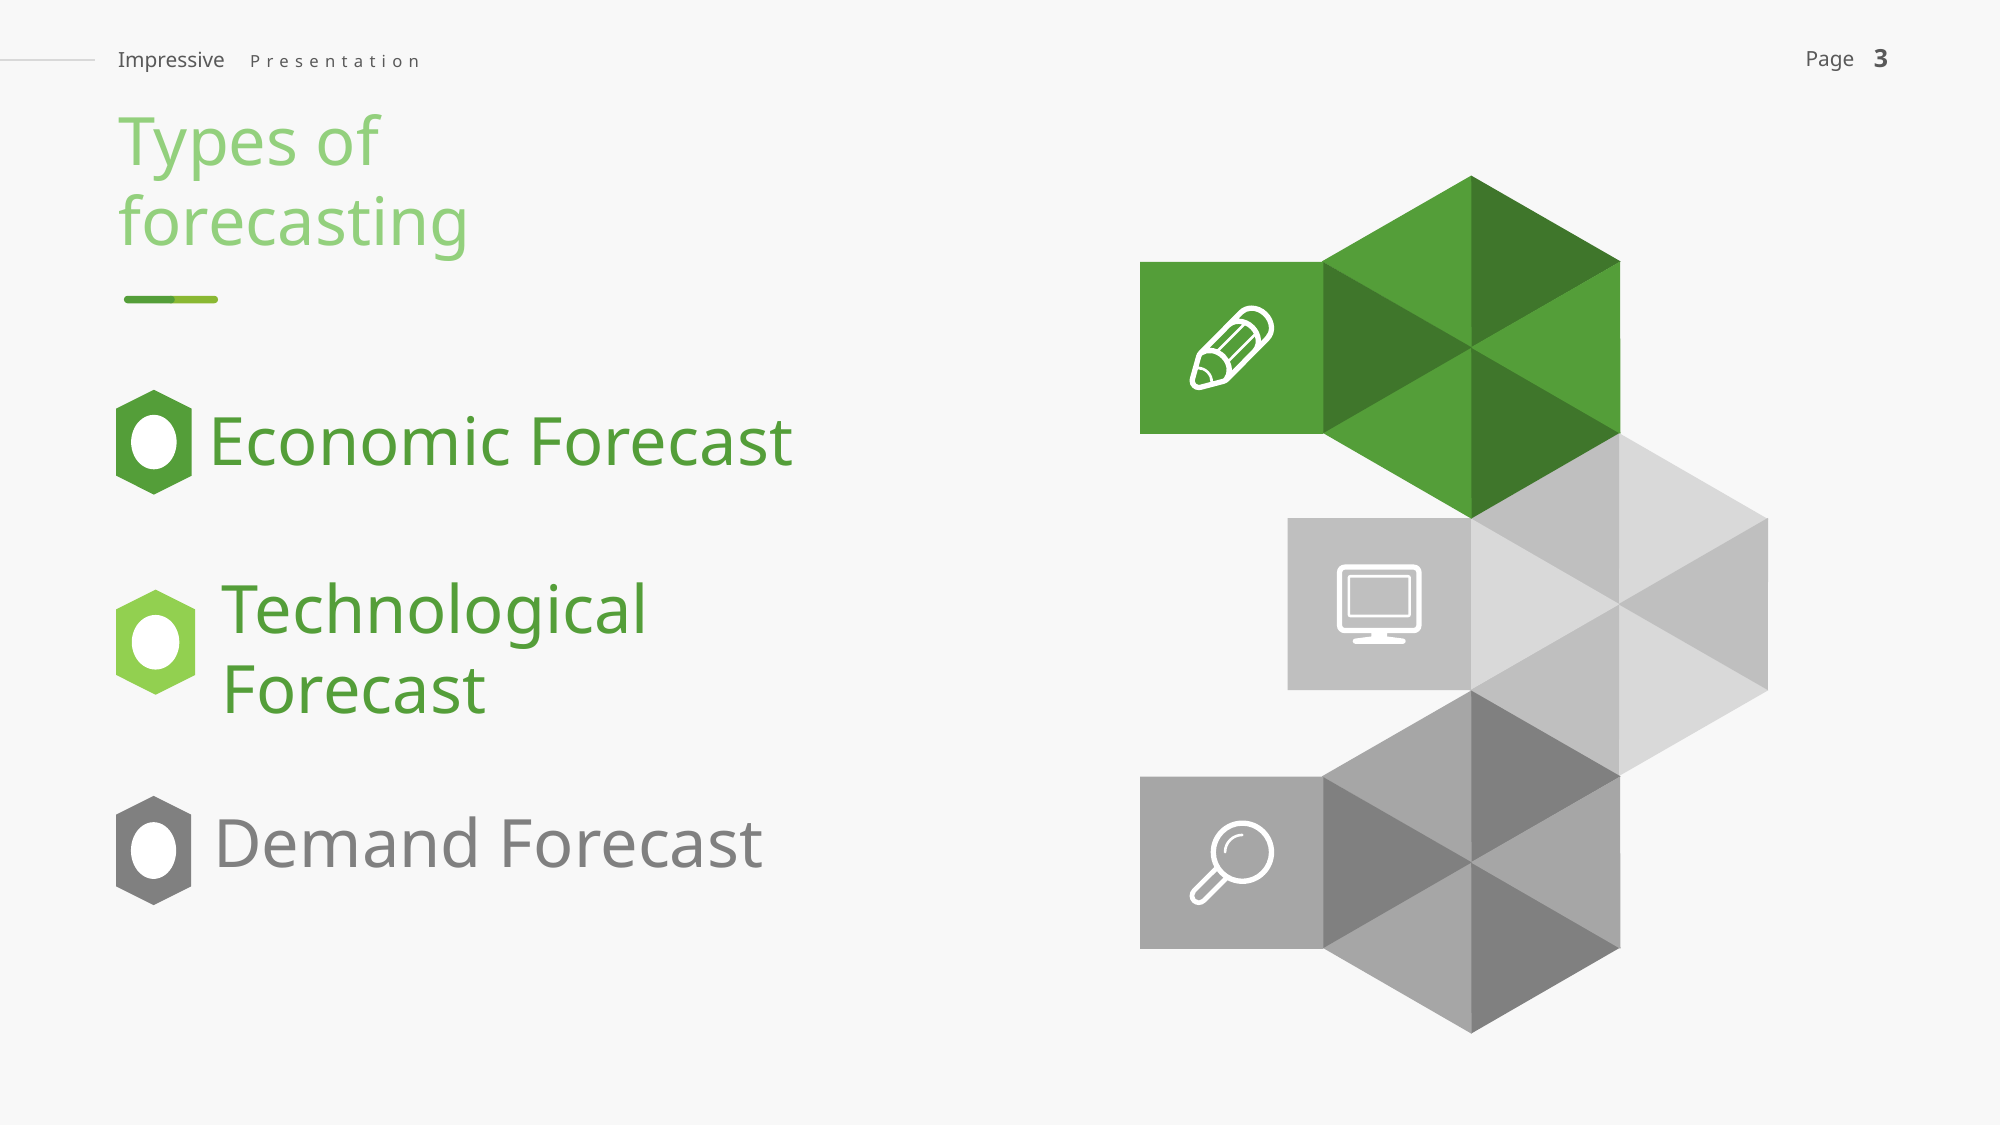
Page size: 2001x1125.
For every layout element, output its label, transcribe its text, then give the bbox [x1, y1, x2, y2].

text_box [116, 389, 859, 495]
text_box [1140, 165, 1670, 486]
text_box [1287, 466, 1818, 786]
text_box Types of forecasting [103, 91, 610, 266]
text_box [116, 559, 902, 737]
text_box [1140, 680, 1670, 1001]
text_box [116, 793, 859, 906]
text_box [123, 295, 219, 304]
